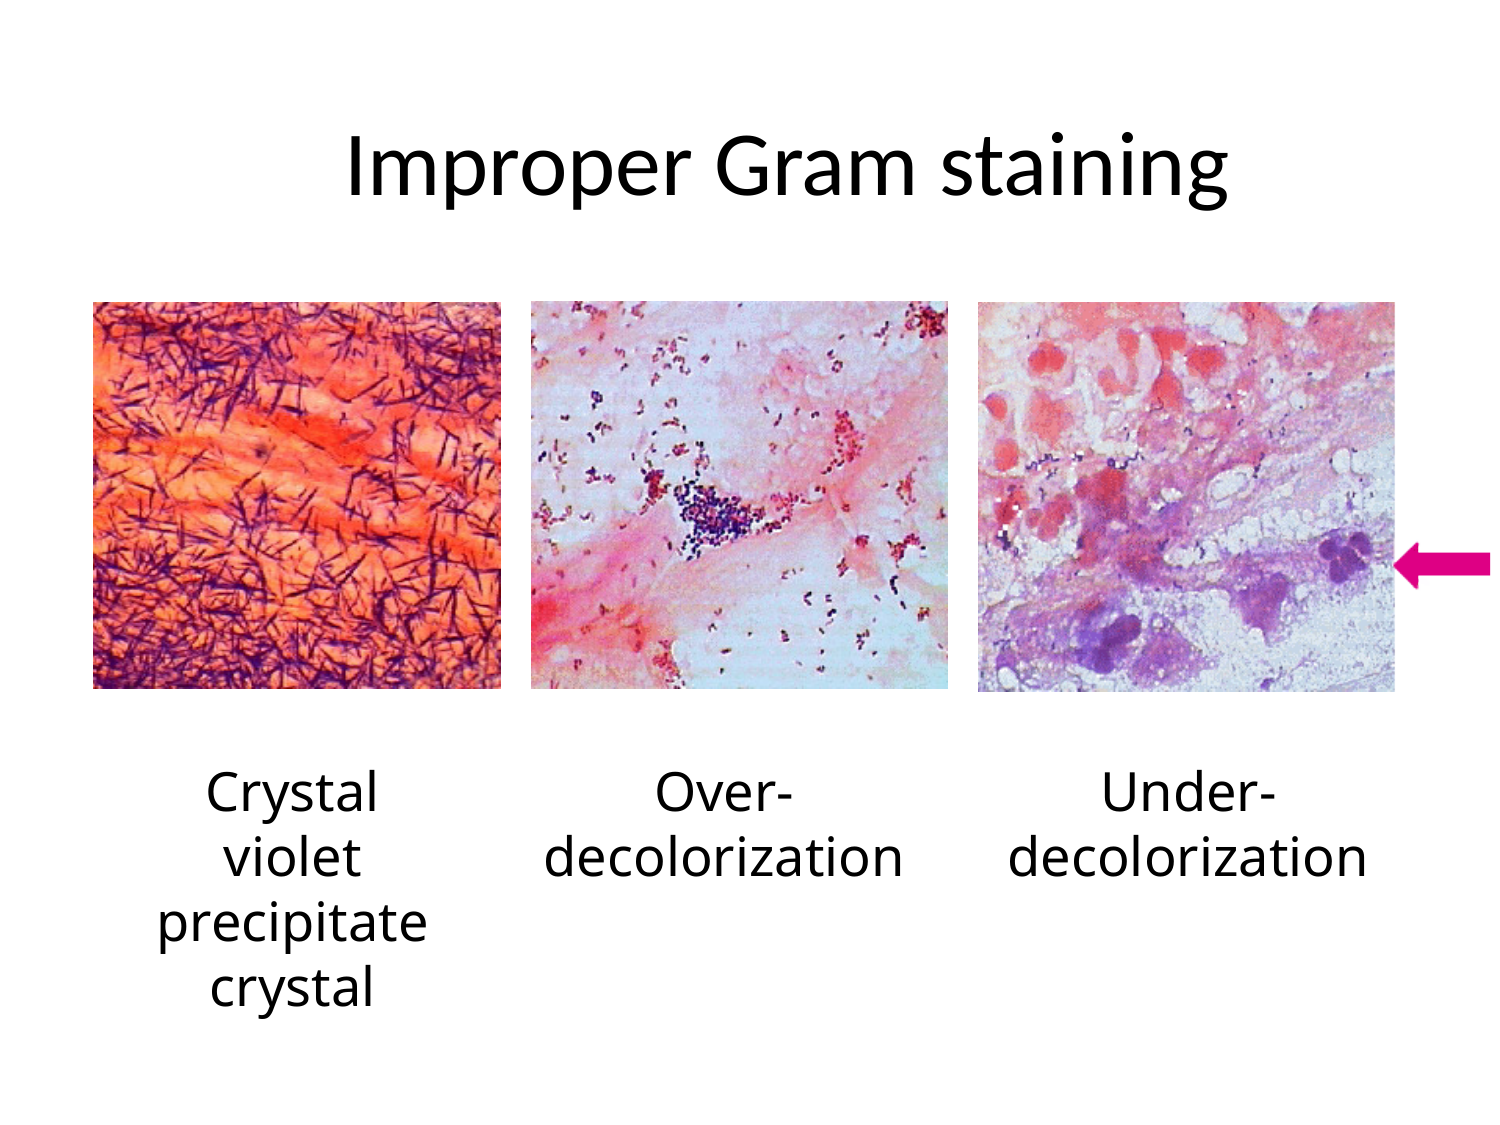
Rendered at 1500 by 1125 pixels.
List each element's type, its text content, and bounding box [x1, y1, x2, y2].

text_box Under-decolorization [984, 749, 1393, 895]
text_box Over-decolorization [503, 749, 945, 895]
picture [531, 301, 948, 690]
title Improper Gram staining [150, 84, 1425, 235]
picture [93, 302, 501, 690]
picture [977, 302, 1500, 692]
text_box Crystal violet precipitate crystal [117, 749, 469, 1025]
